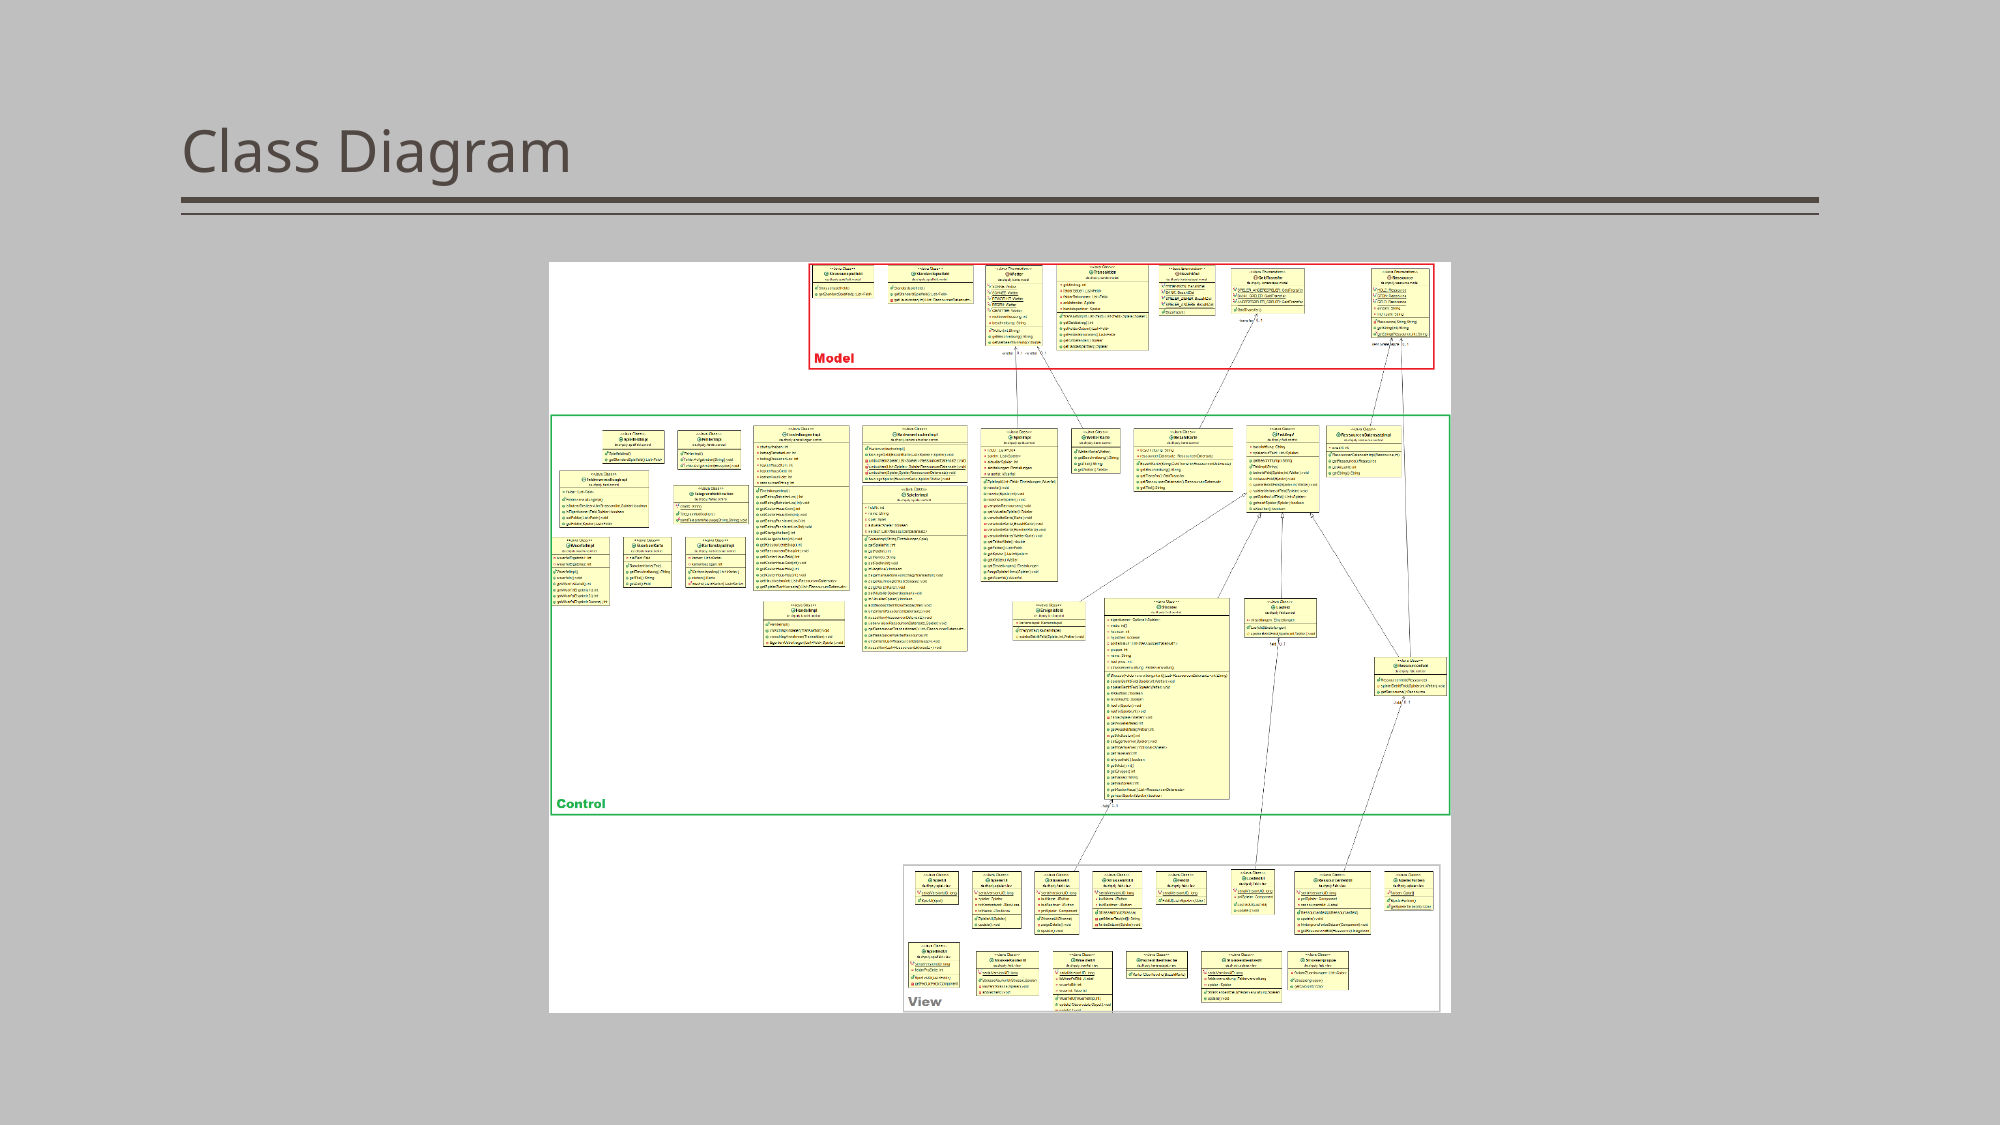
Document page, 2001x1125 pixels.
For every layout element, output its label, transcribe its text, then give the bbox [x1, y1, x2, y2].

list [549, 262, 1451, 1013]
title Class Diagram [181, 12, 1819, 193]
